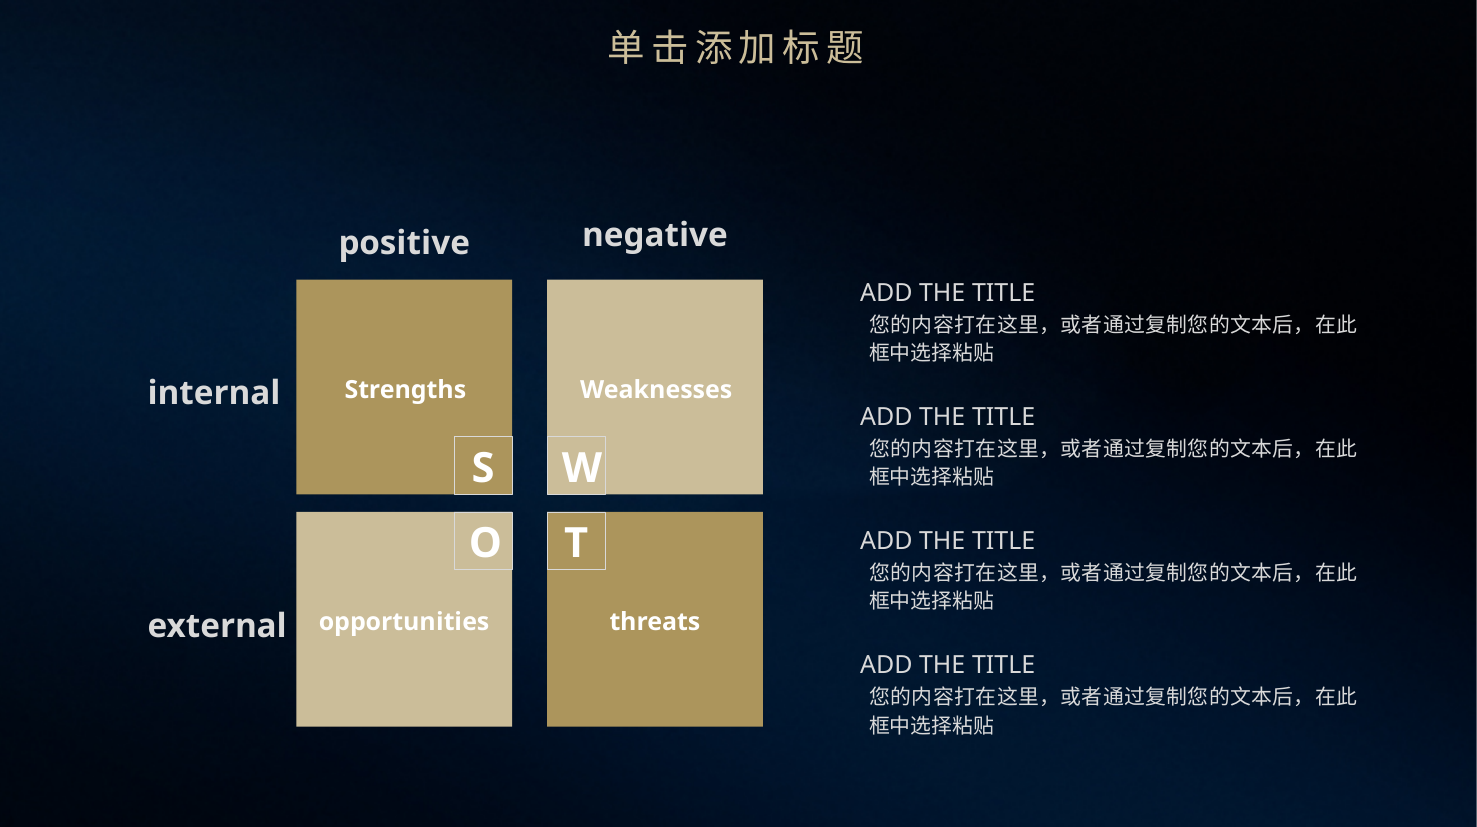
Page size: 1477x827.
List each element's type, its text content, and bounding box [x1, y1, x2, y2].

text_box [546, 511, 764, 727]
picture [0, 0, 1477, 827]
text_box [854, 268, 1373, 373]
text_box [854, 640, 1373, 745]
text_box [296, 511, 513, 727]
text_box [546, 279, 764, 495]
text_box positive [327, 215, 482, 267]
text_box external [136, 598, 291, 650]
text_box internal [136, 365, 291, 417]
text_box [296, 279, 513, 495]
text_box negative [571, 207, 740, 259]
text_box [854, 516, 1373, 622]
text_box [854, 392, 1373, 496]
